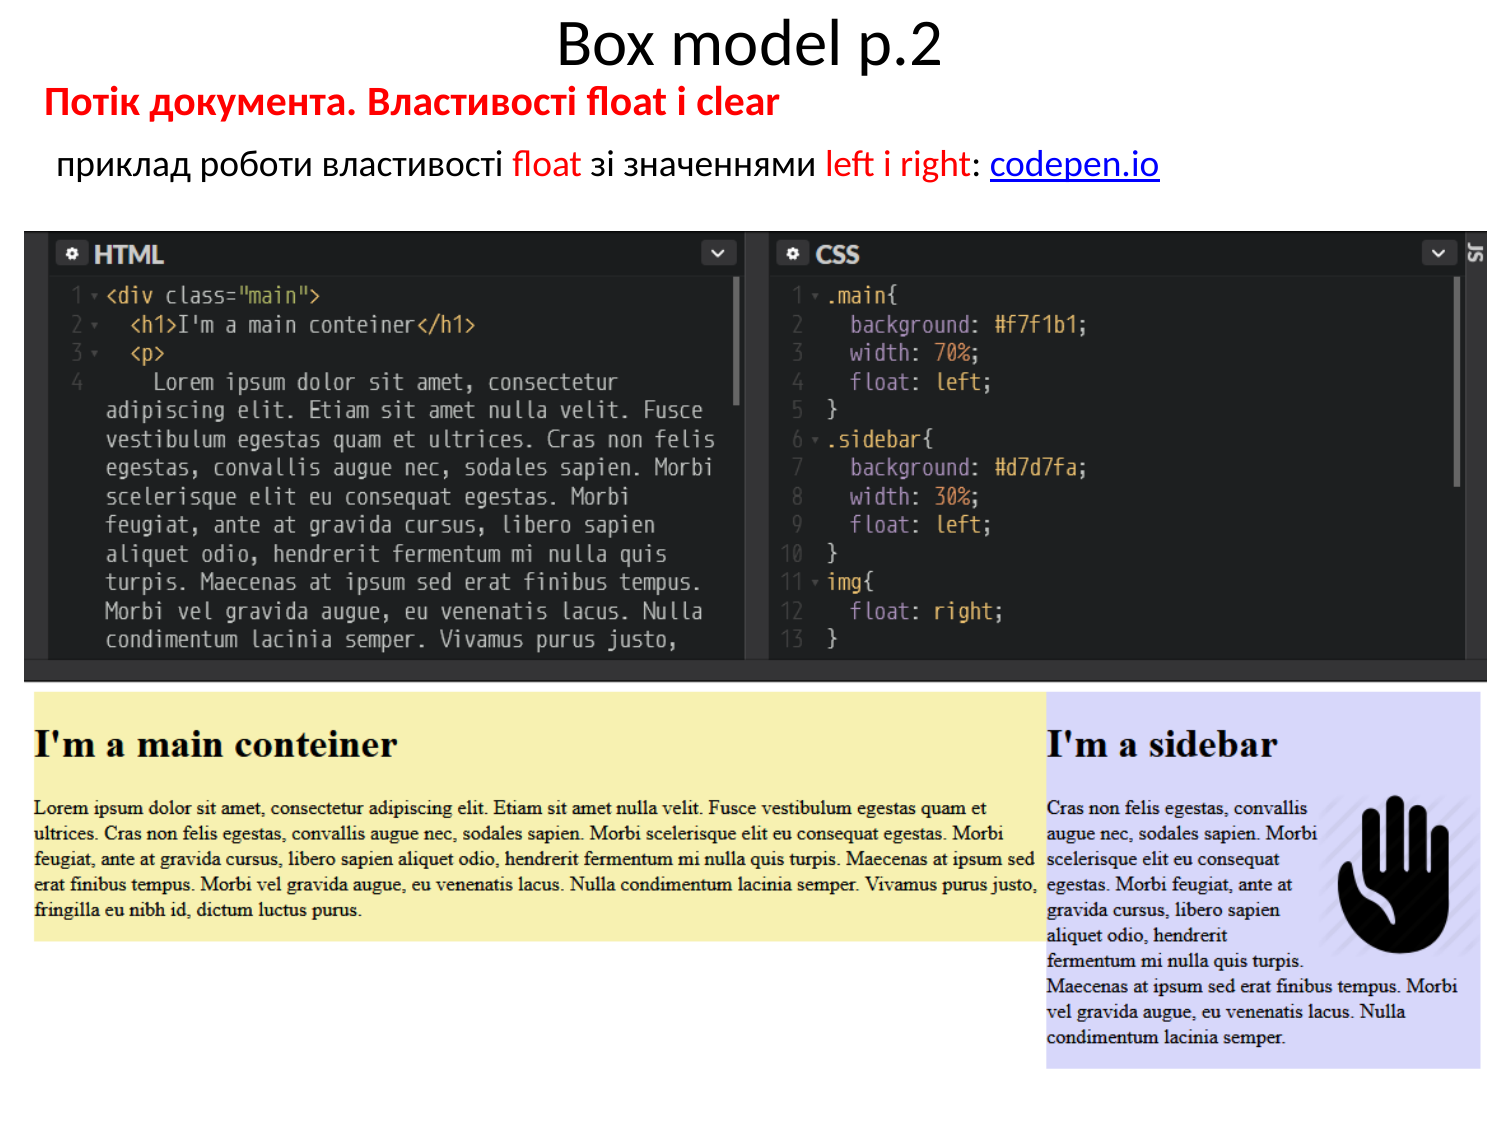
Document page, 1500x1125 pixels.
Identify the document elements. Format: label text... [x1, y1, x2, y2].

text_box Потік документа. Властивості float і clear [29, 66, 1471, 132]
text_box приклад роботи властивості float зі значеннями left і right: codepen.io [41, 131, 1471, 192]
title Box model p.2 [0, 0, 1500, 79]
picture [24, 231, 1488, 1075]
